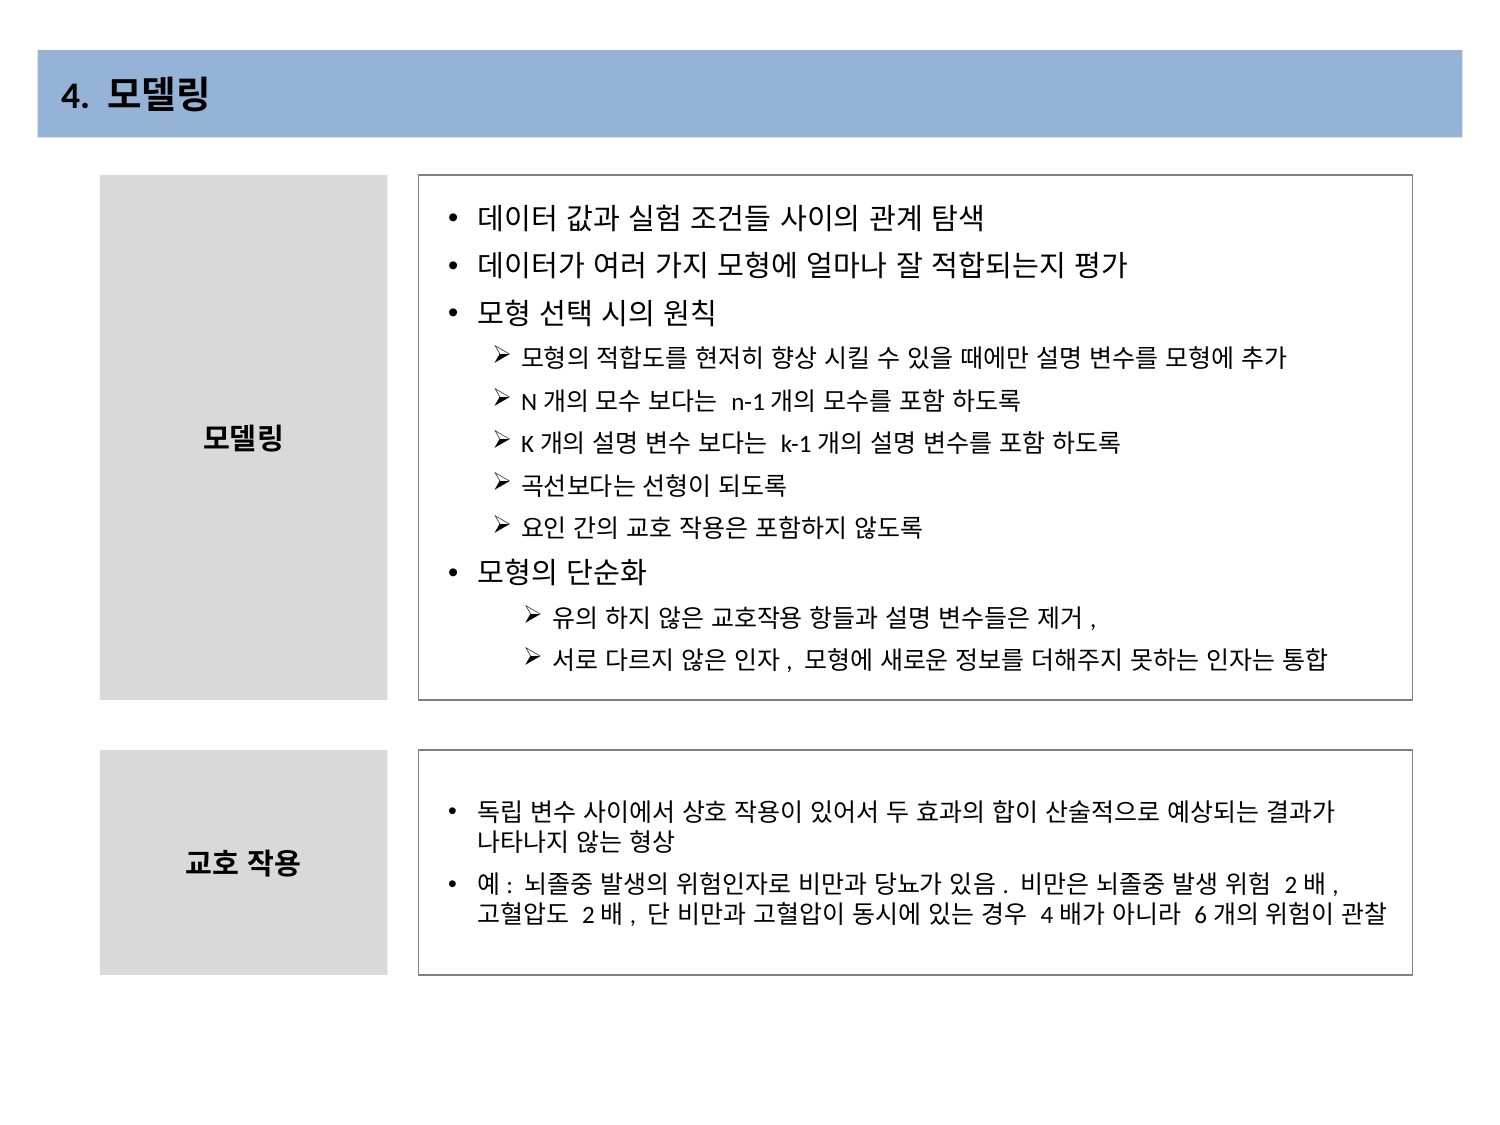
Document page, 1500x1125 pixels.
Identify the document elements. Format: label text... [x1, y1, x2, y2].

text_box 독립 변수 사이에서 상호 작용이 있어서 두 효과의 합이 산술적으로 예상되는 결과가 나타나지 않는 형상 예: 뇌졸중 발생의 위험인자로 비만과 당뇨가 있음. 비만은 뇌졸중 발생 위험 2배, 고혈압도 2배, 단 비만과 고혈압이 동시에 있는 경우 4배가 아니라 6개의 위험이 관찰 [417, 748, 1415, 977]
text_box 데이터 값과 실험 조건들 사이의 관계 탐색 데이터가 여러 가지 모형에 얼마나 잘 적합되는지 평가 모형 선택 시의 원칙 모형의 적합도를 현저히 향상 시킬 수 있을 때에만 설명 변수를 모형에 추가 N개의 모수 보다는 n-1개의 모수를 포함 하도록 K개의 설명 변수 보다는 k-1개의 설명 변수를 포함 하도록 곡선보다는 선형이 되도록 요인 간의 교호 작용은 포함하지 않도록 모형의 단순화 유의 하지 않은 교호작용 항들과 설명 변수들은 제거, 서로 다르지 않은 인자, 모형에 새로운 정보를 더해주지 못하는 인자는 통합 [417, 173, 1415, 702]
title 4. 모델링 [35, 48, 1465, 140]
text_box 교호 작용 [98, 748, 389, 977]
text_box 모델링 [98, 173, 389, 702]
